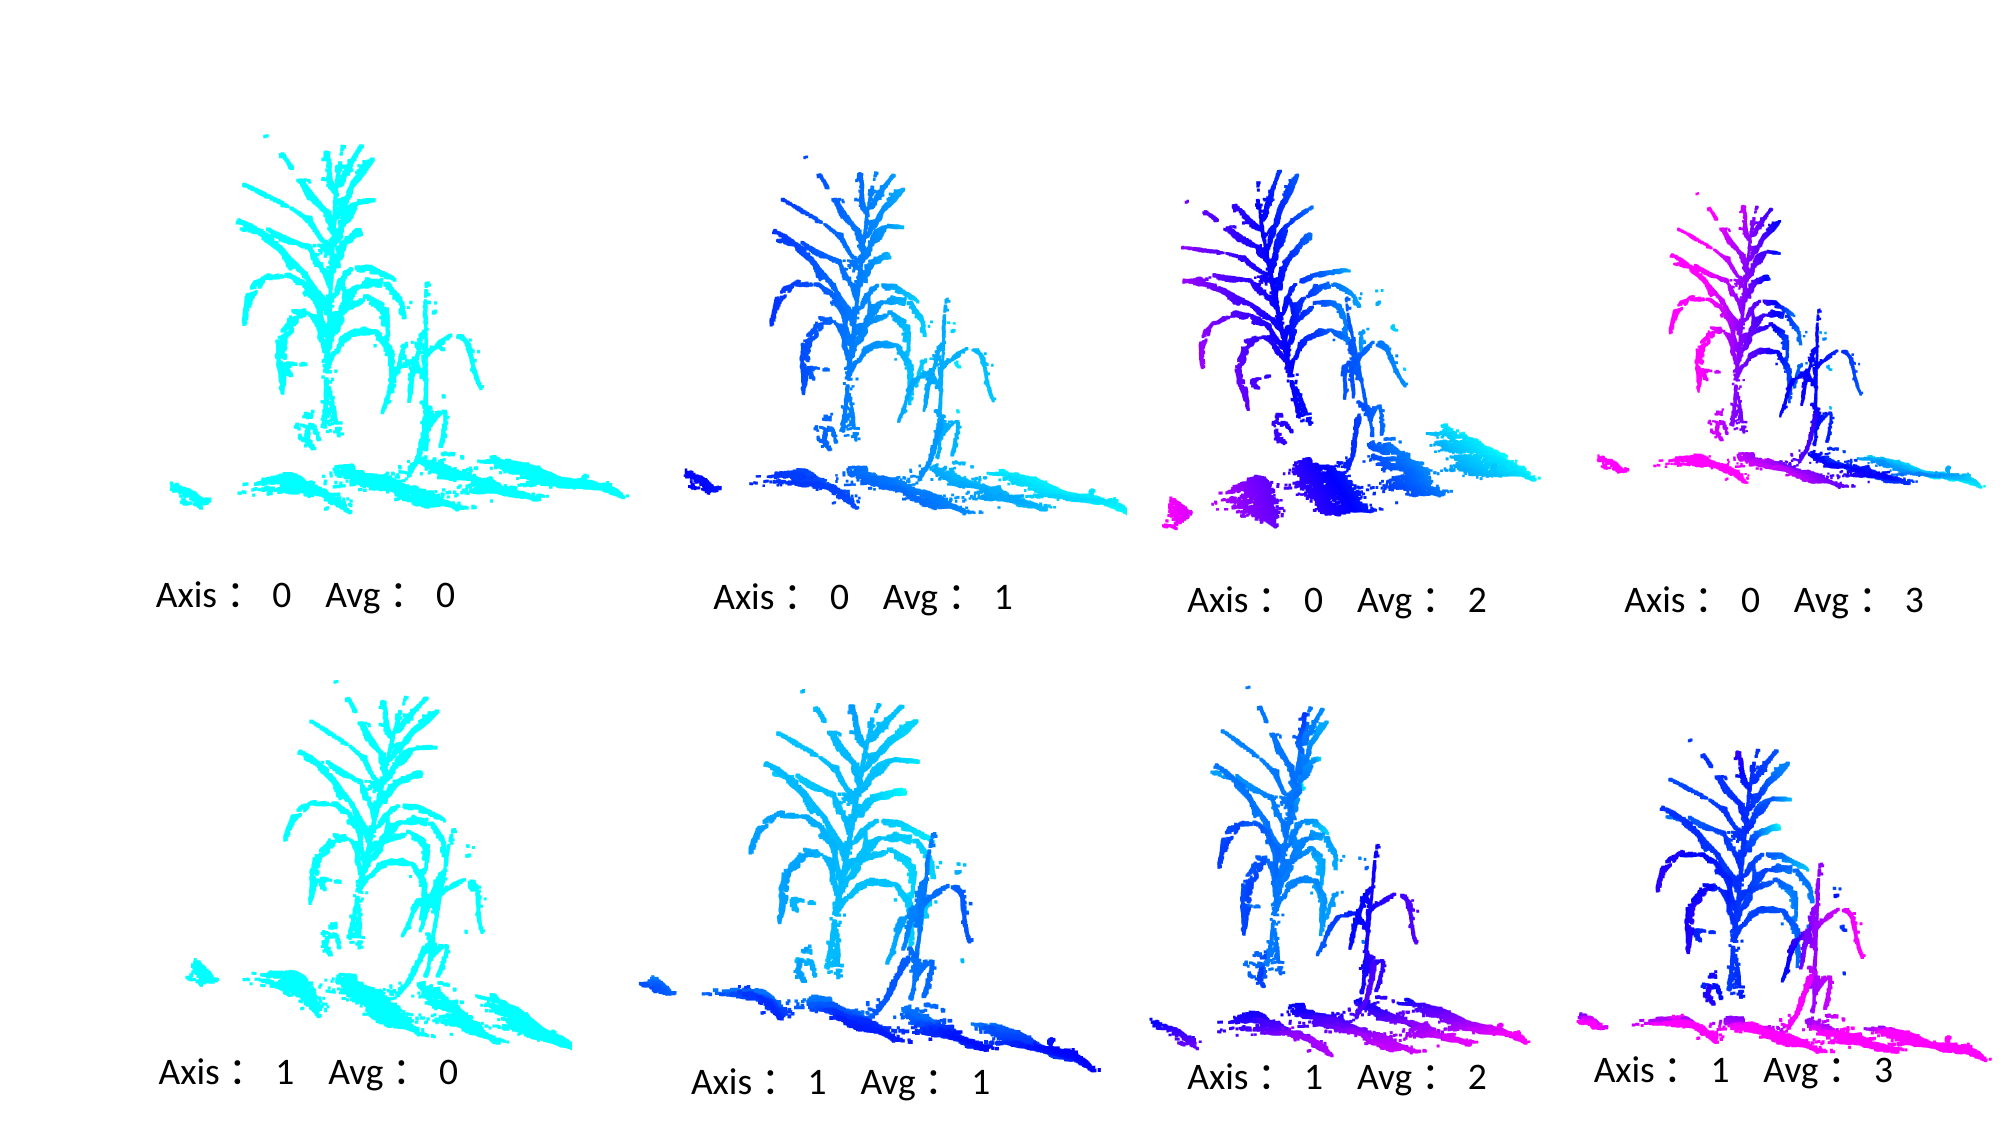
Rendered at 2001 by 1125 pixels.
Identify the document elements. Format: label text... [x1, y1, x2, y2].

text_box Axis：1 Avg：2 [1172, 1068, 1502, 1105]
text_box Axis：0 Avg：0 [141, 562, 470, 623]
text_box Axis：0 Avg：1 [698, 565, 1028, 625]
picture [138, 101, 2000, 541]
text_box Axis：1 Avg：3 [1579, 1070, 1908, 1097]
text_box Axis：0 Avg：2 [1172, 568, 1502, 628]
picture [138, 657, 2000, 1083]
text_box Axis：1 Avg：1 [676, 1083, 1006, 1110]
text_box Axis：1 Avg：0 [143, 1063, 473, 1100]
text_box Axis：0 Avg：3 [1609, 568, 1939, 628]
